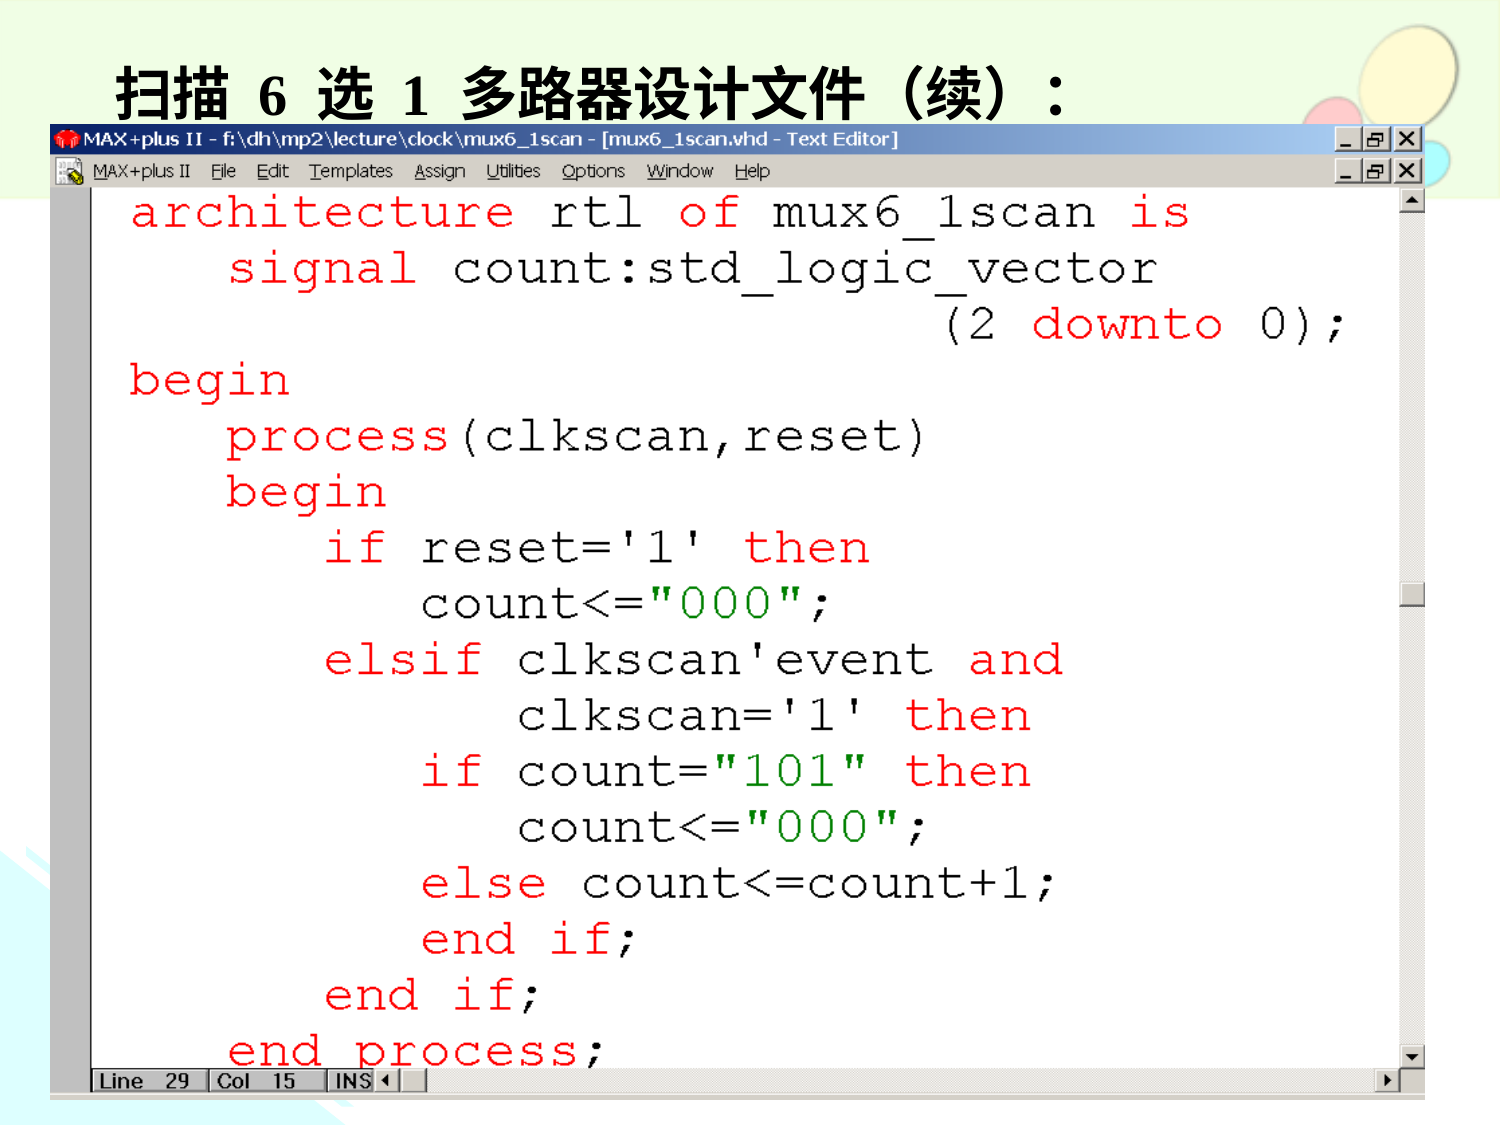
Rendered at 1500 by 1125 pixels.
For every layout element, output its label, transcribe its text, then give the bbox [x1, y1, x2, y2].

text_box 扫描 6 选 1 多路器设计文件（续）： [99, 50, 1363, 124]
picture [0, 0, 1500, 1125]
